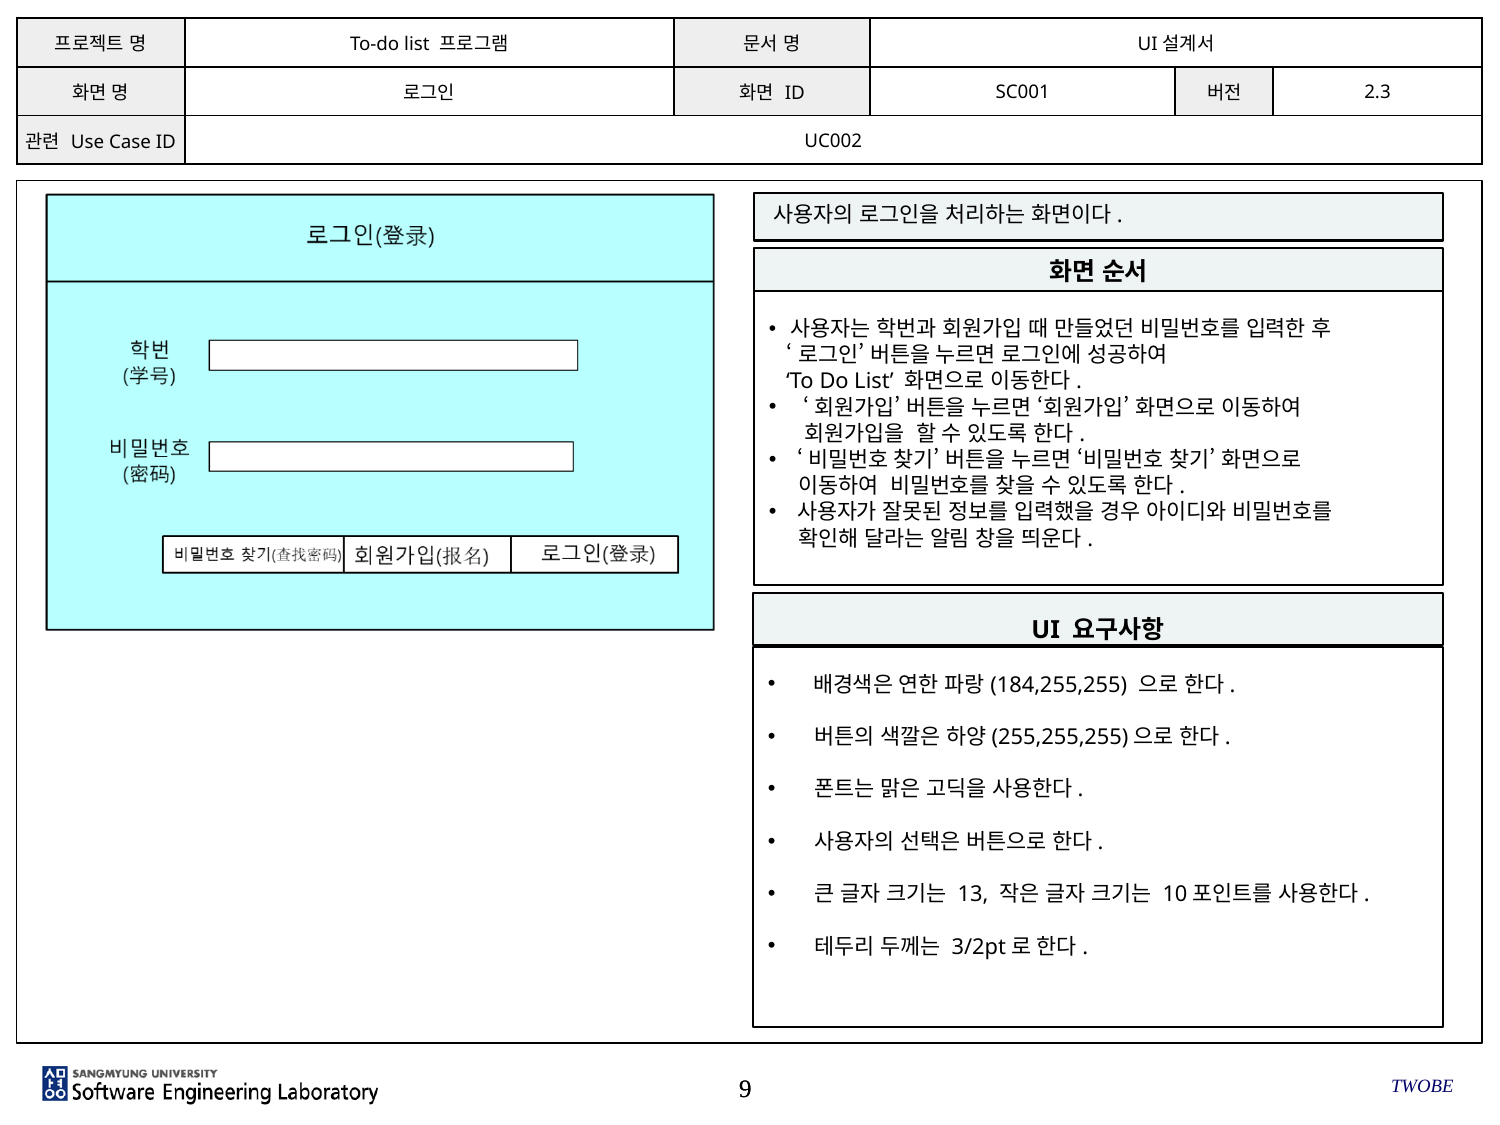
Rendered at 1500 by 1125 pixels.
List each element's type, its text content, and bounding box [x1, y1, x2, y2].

table_header To-do list 프로그램 [186, 19, 673, 66]
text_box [753, 247, 1444, 586]
text_box 사용자의 로그인을 처리하는 화면이다. [754, 193, 1444, 241]
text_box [752, 592, 1444, 1027]
table_cell 화면 ID [675, 68, 869, 115]
table_cell SC001 [871, 68, 1174, 115]
table_cell 관련 Use Case ID [18, 116, 184, 163]
table_header 프로젝트 명 [18, 19, 184, 66]
table_header 문서 명 [675, 19, 869, 66]
table_cell 버전 [1176, 68, 1272, 115]
table_cell 화면 명 [18, 68, 184, 115]
table_cell UC002 [186, 116, 1481, 163]
picture [42, 1066, 382, 1106]
table_cell 로그인 [186, 68, 673, 115]
table_header UI설계서 [871, 19, 1481, 66]
footer TWOBE [994, 1060, 1454, 1110]
picture [39, 187, 722, 636]
table_cell 2.3 [1274, 68, 1481, 115]
